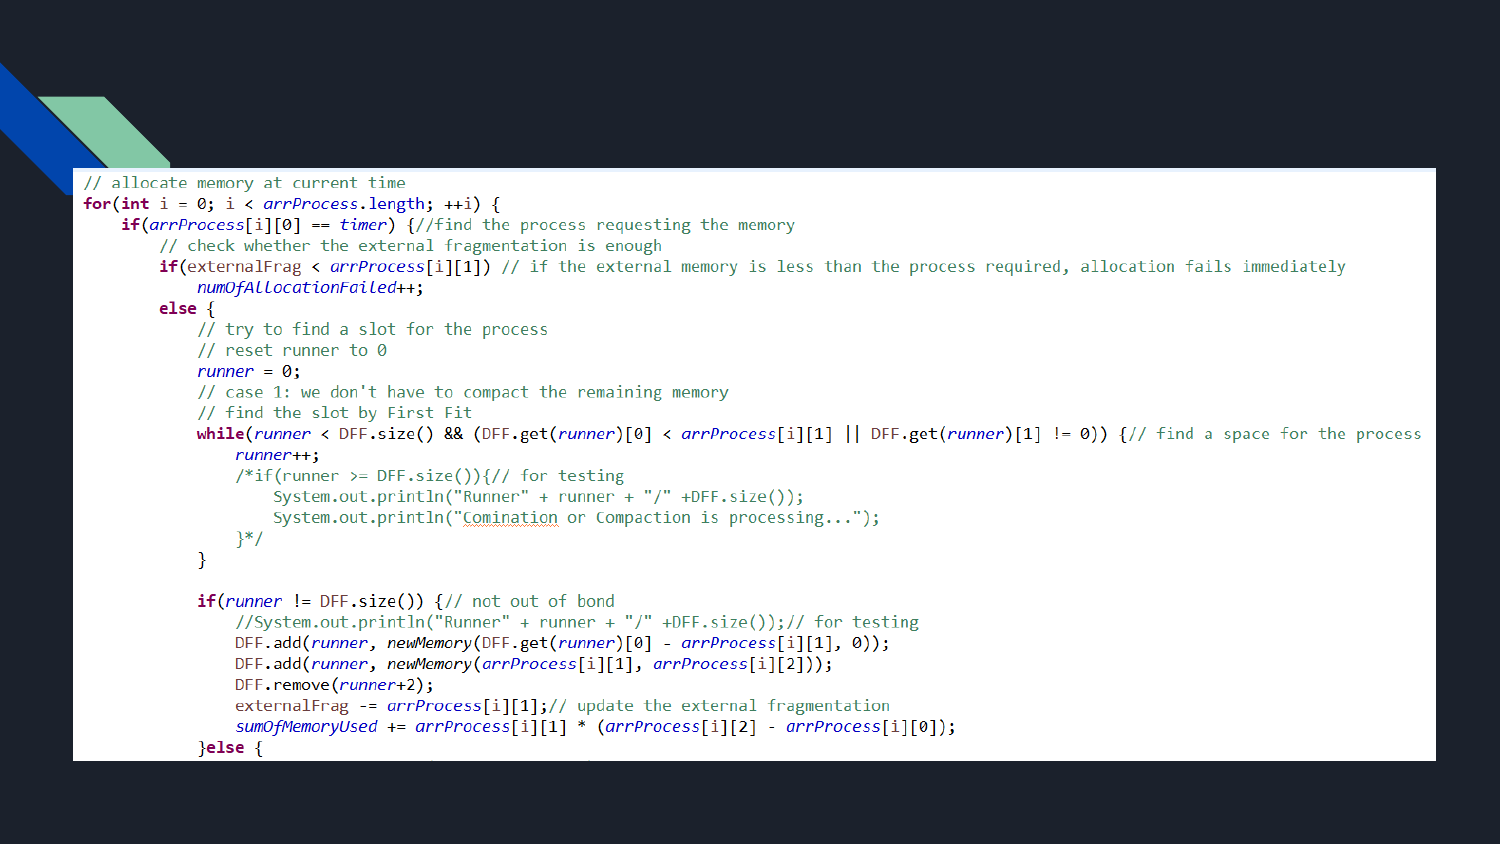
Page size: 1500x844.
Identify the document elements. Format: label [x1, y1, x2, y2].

picture [72, 167, 1437, 761]
